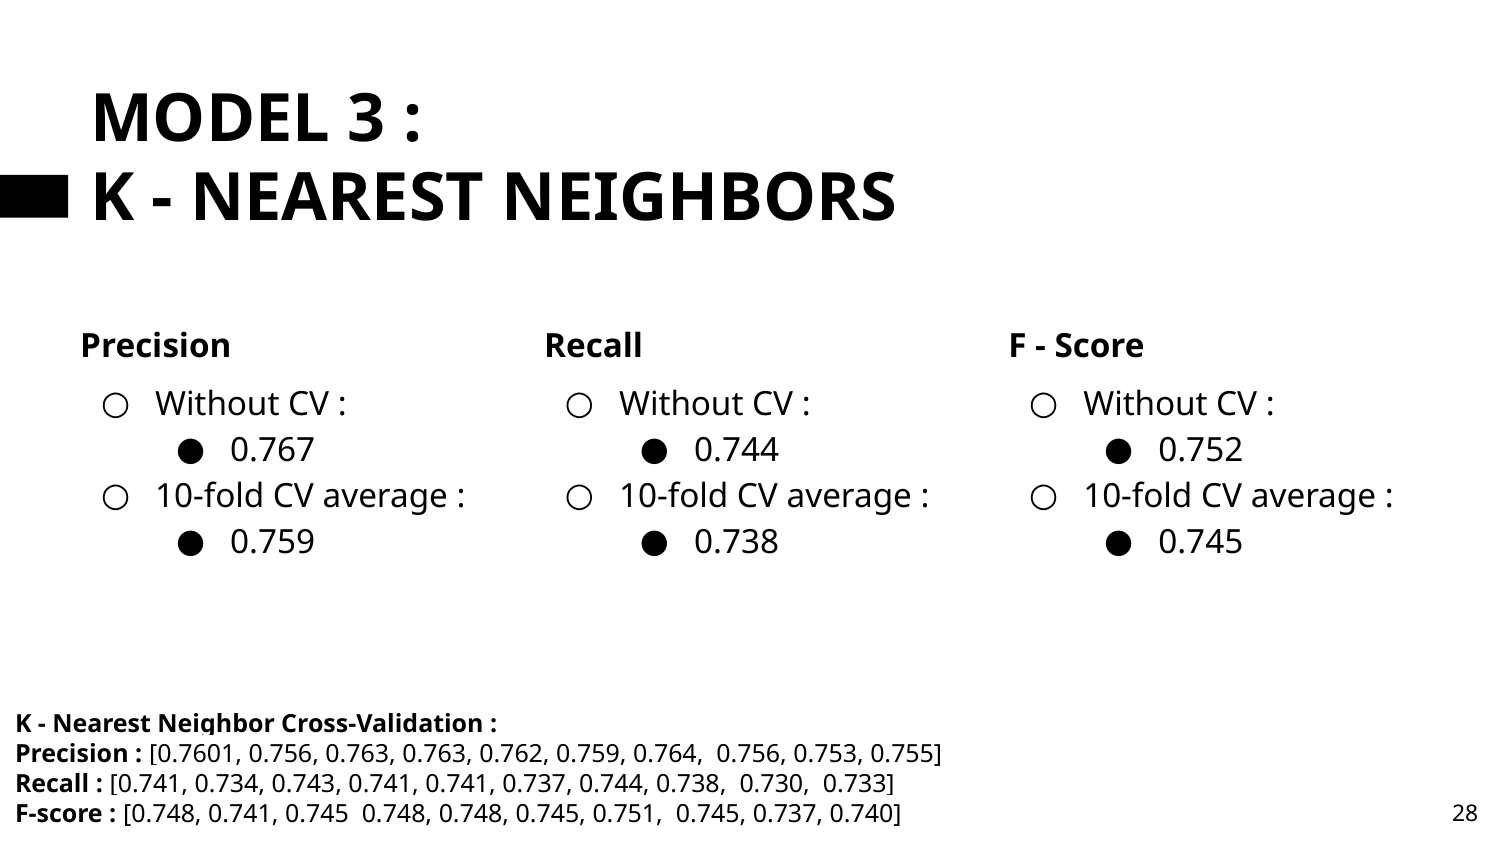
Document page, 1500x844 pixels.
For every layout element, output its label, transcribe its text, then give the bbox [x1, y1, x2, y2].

text_box K - Nearest Neighbor Cross-Validation : Precision : [0.7601, 0.756, 0.763, 0.763, 0.762, 0.759, 0.764, 0.756, 0.753, 0.755] Recall : [0.741, 0.734, 0.743, 0.741, 0.741, 0.737, 0.744, 0.738, 0.730, 0.733] F-score : [0.748, 0.741, 0.745 0.748, 0.748, 0.745, 0.751, 0.745, 0.737, 0.740] [0, 692, 1244, 842]
title MODEL 3 : K - NEAREST NEIGHBORS [75, 73, 1425, 250]
list Precision Without CV : 0.767 10-fold CV average : 0.759 [65, 302, 507, 692]
list F - Score Without CV : 0.752 10-fold CV average : 0.745 [993, 302, 1435, 769]
slide_number ‹#› [1403, 783, 1494, 832]
list Recall Without CV : 0.744 10-fold CV average : 0.738 [529, 302, 971, 692]
text_box [0, 174, 69, 218]
